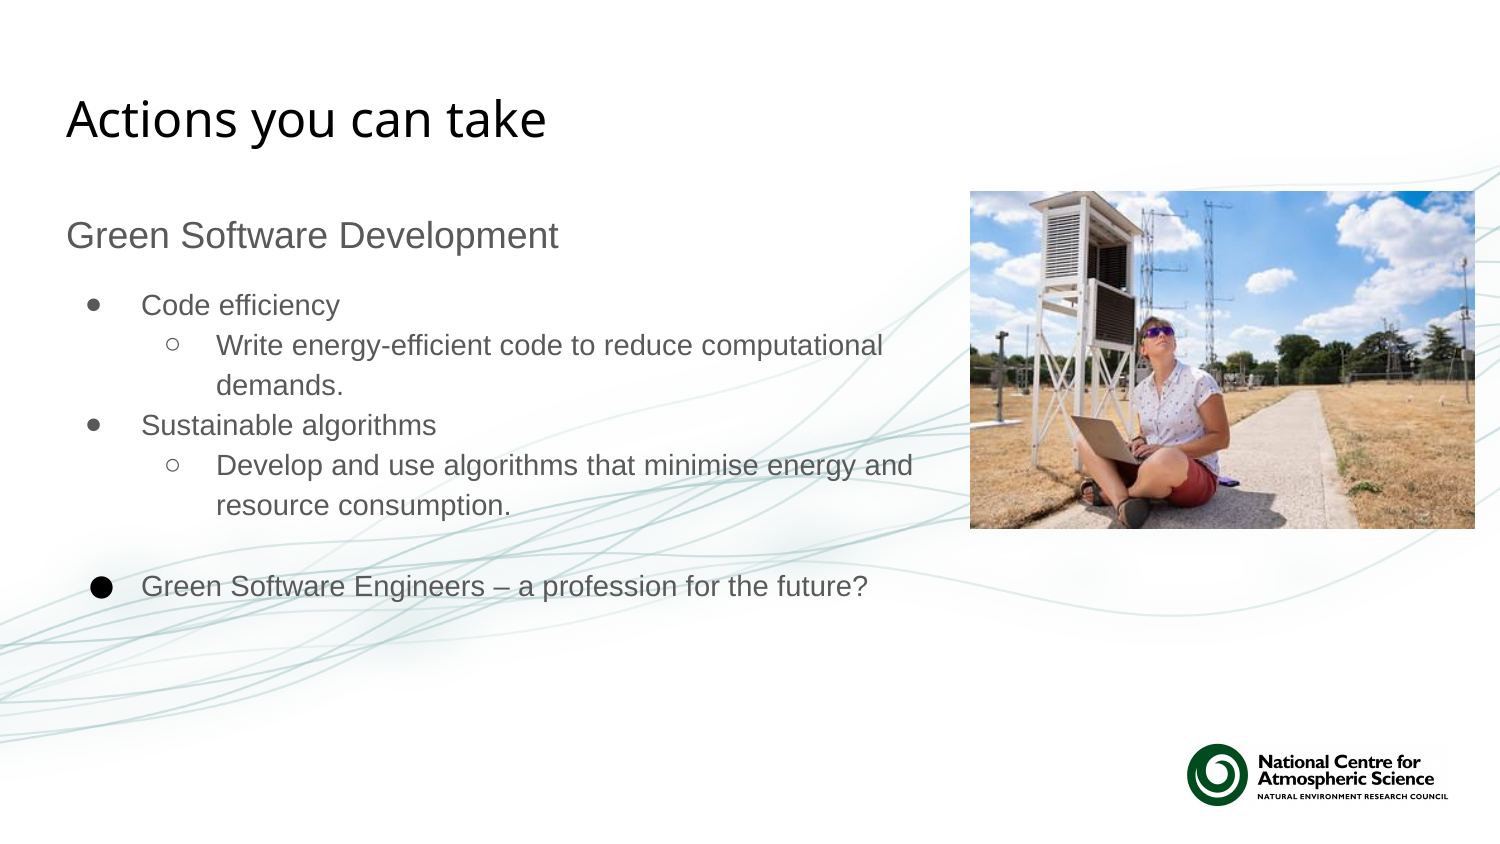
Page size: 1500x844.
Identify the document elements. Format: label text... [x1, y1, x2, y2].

picture [1185, 742, 1451, 807]
title Actions you can take [51, 72, 1449, 167]
picture [970, 191, 1476, 530]
list Green Software Development Code efficiency Write energy-efficient code to reduce computational demands. Sustainable algorithms Develop and use algorithms that minimise energy and resource consumption. Green Software Engineers – a profession for the future? [51, 189, 946, 750]
